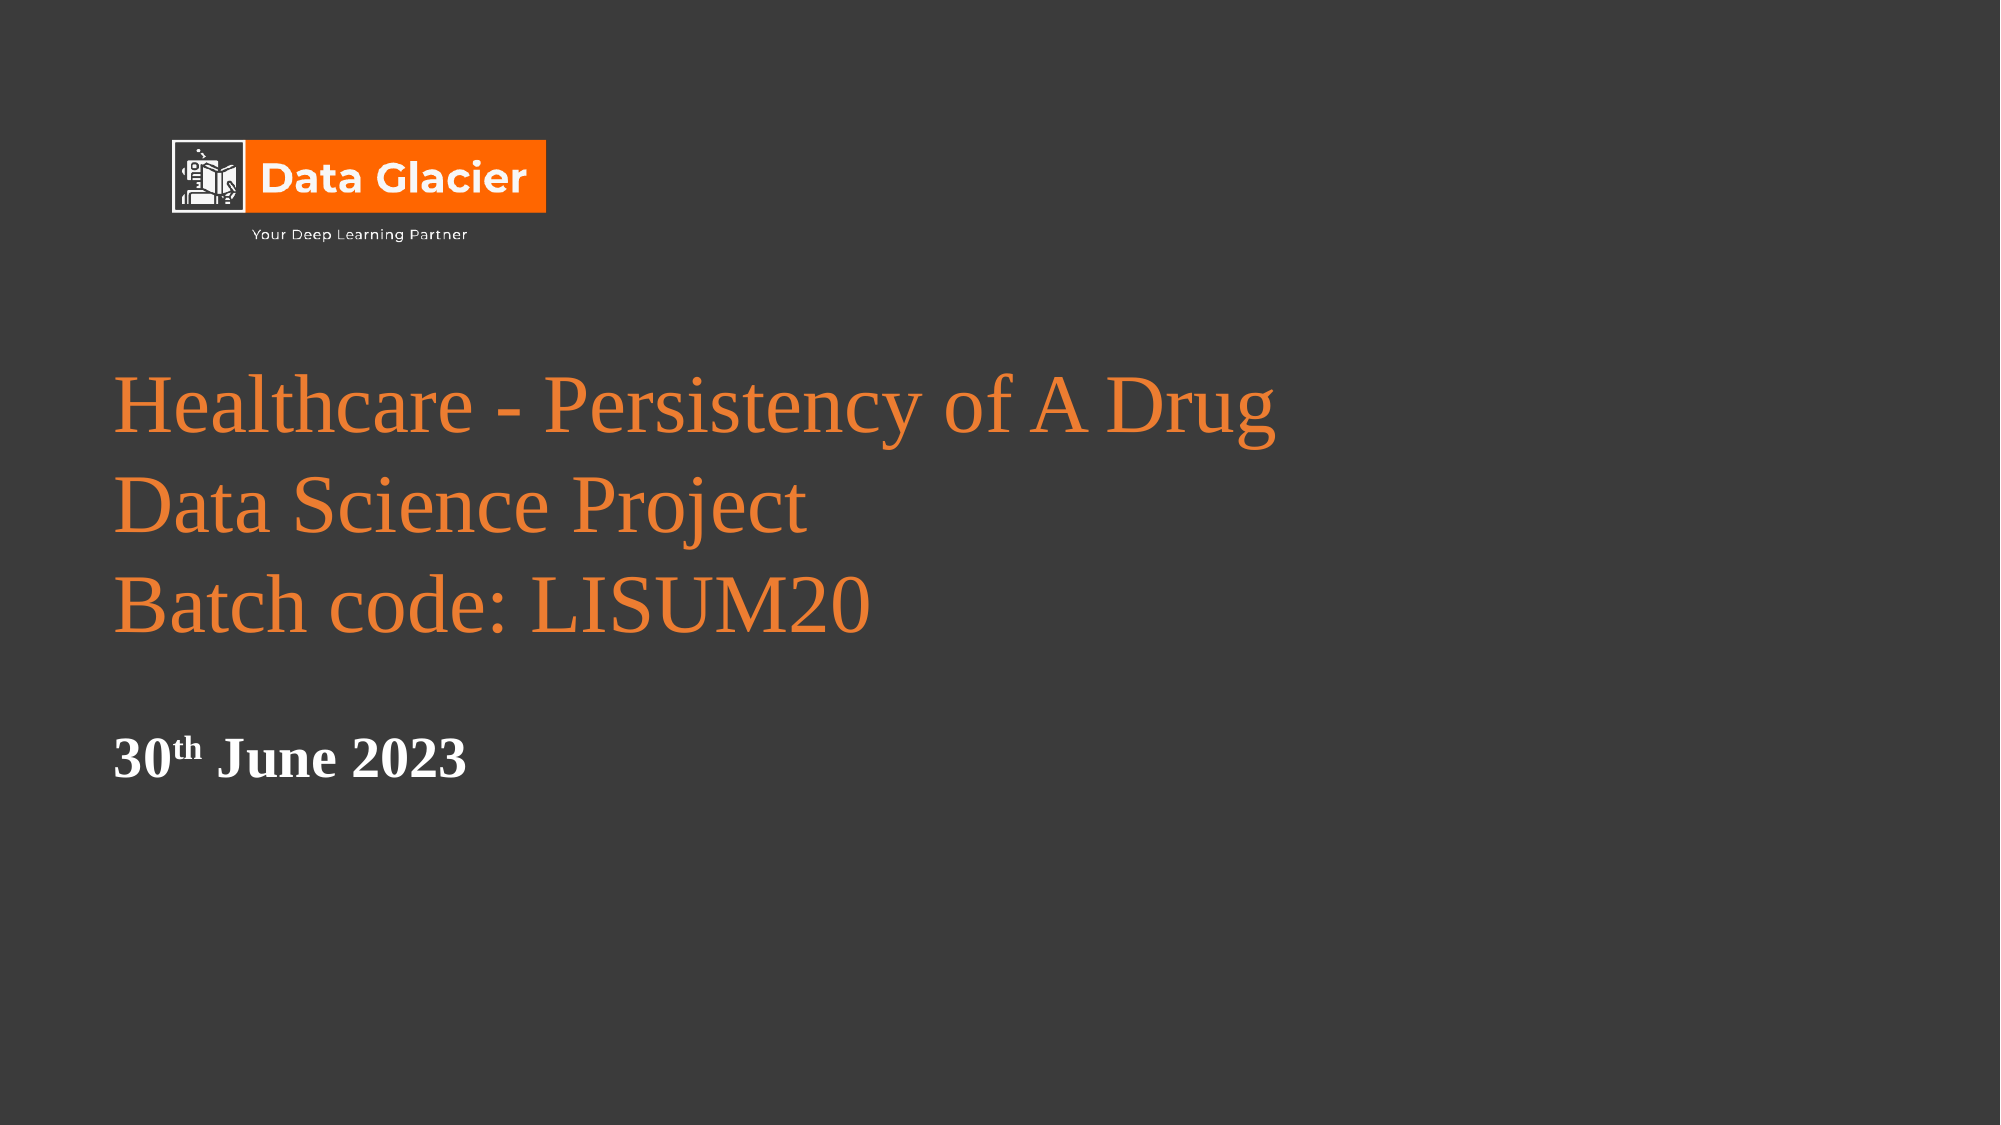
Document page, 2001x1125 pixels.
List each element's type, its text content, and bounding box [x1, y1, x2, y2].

picture [168, 0, 550, 382]
text_box Healthcare - Persistency of A Drug Data Science Project Batch code: LISUM20 30th June 2023 [99, 341, 1955, 797]
